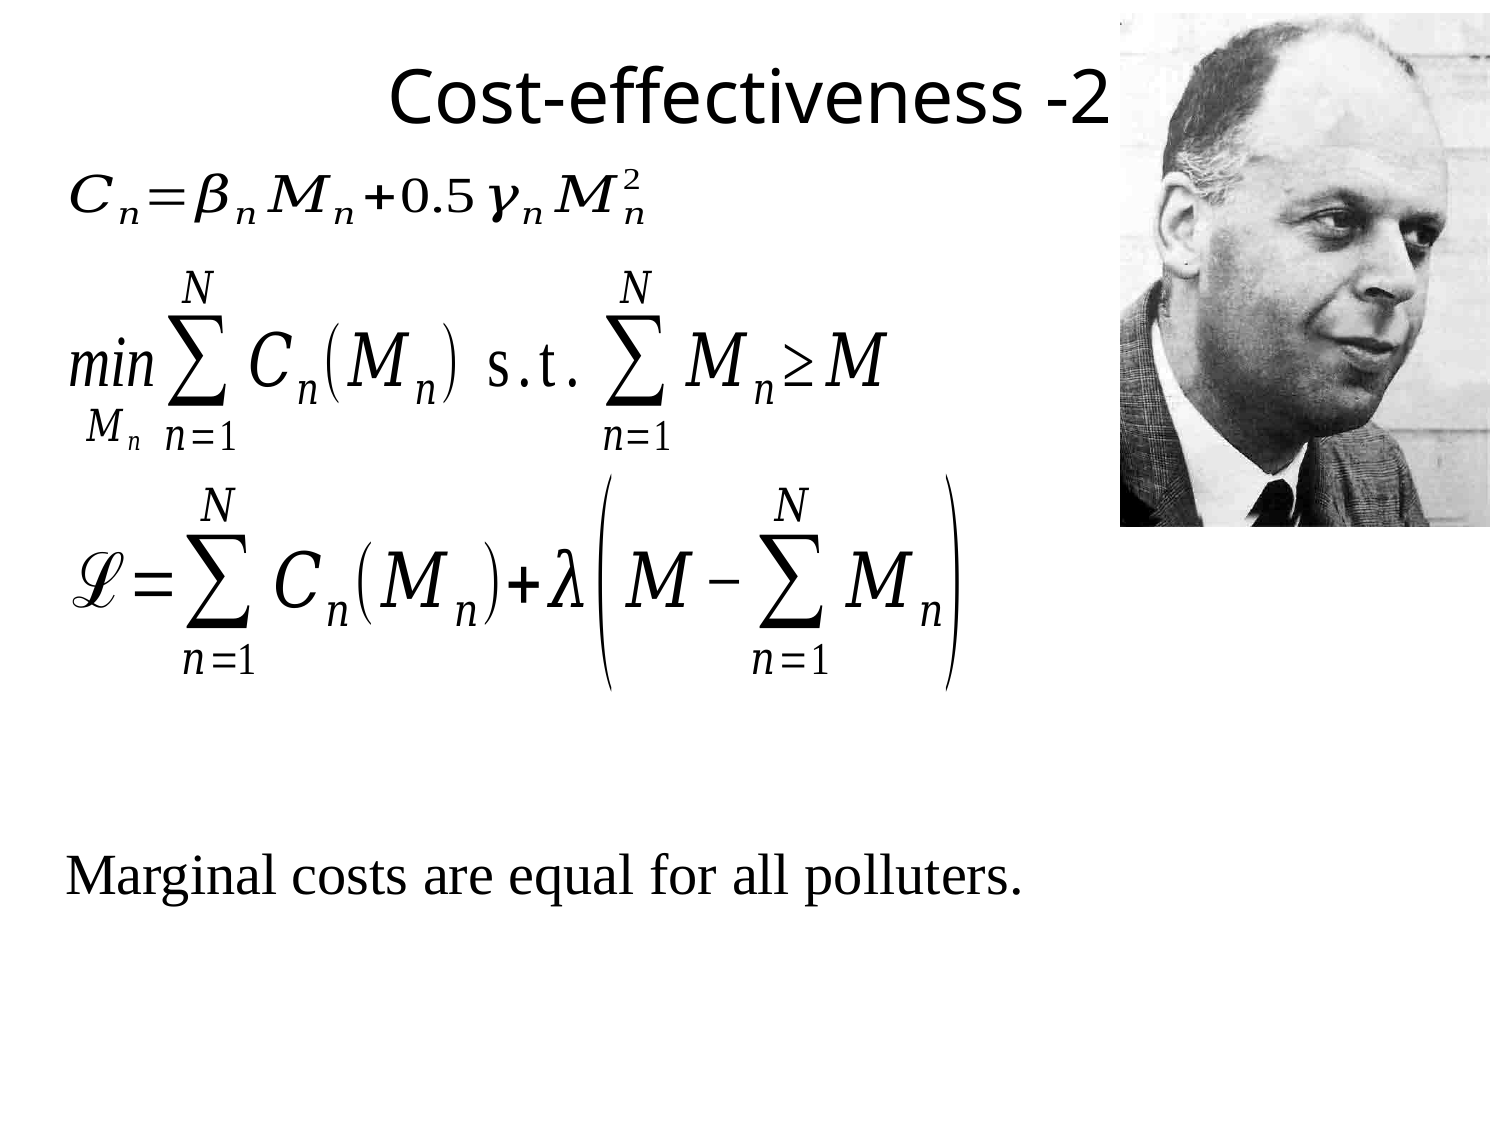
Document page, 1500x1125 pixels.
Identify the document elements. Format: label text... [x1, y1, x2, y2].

list Marginal costs are equal for all polluters. [49, 337, 1476, 1071]
title Cost-effectiveness -2 [112, 0, 1388, 188]
picture [1120, 13, 1490, 527]
